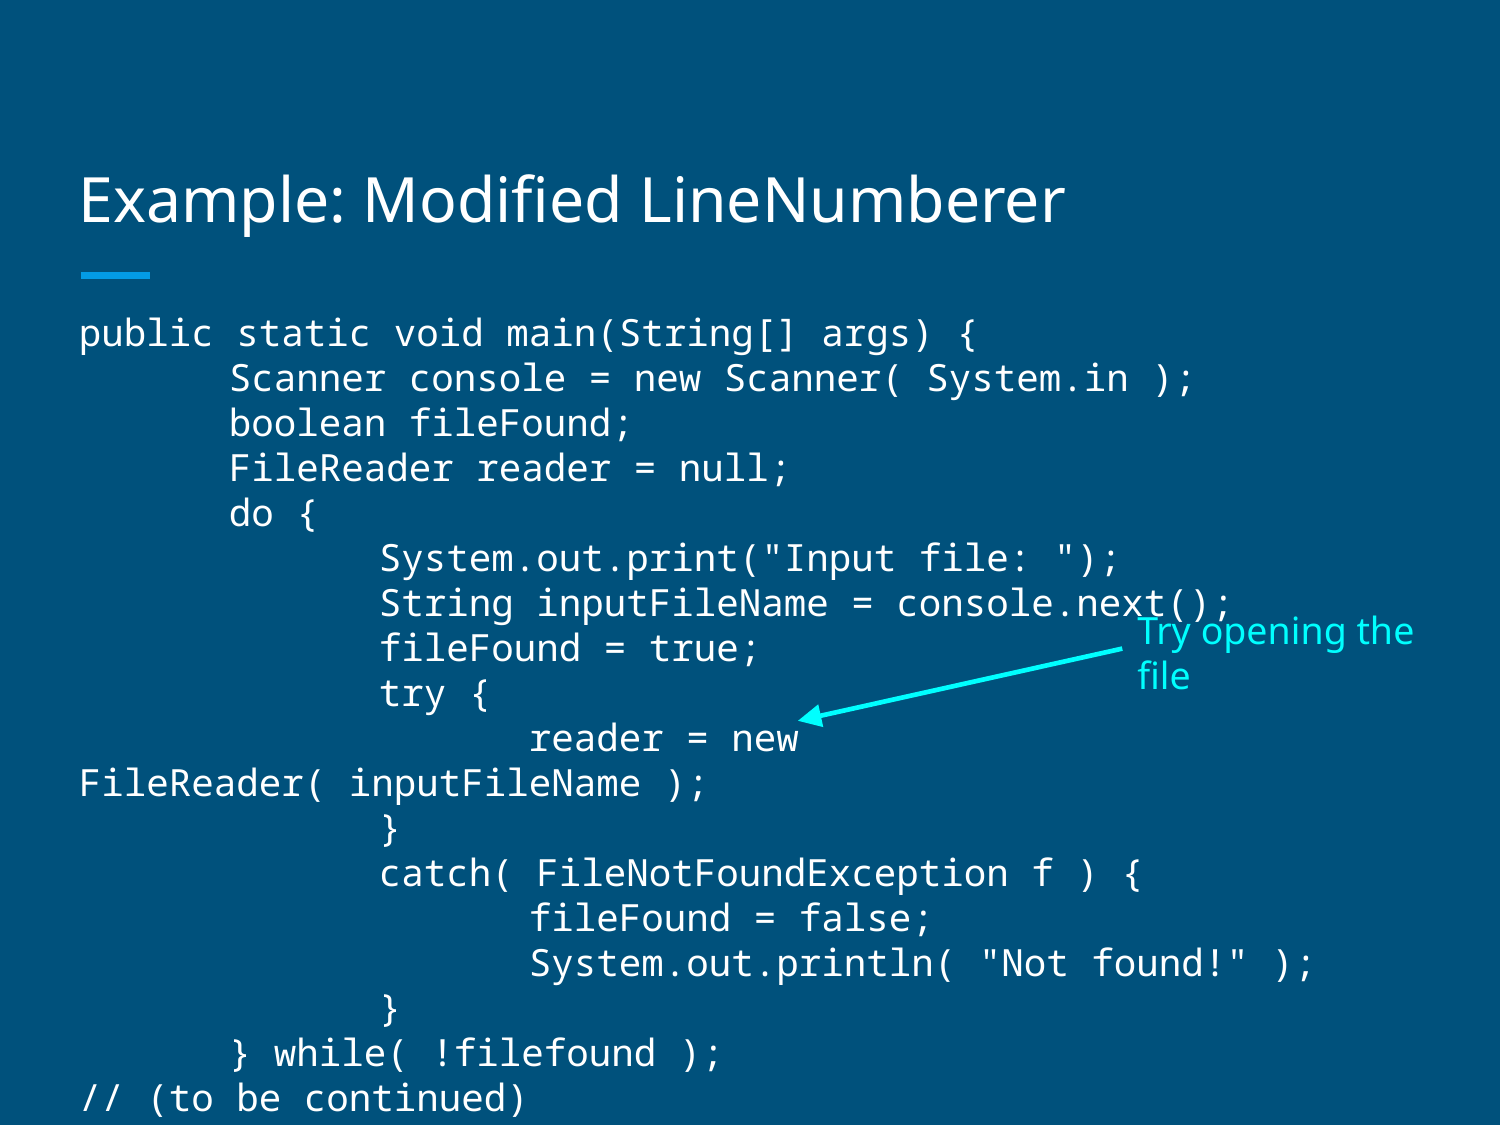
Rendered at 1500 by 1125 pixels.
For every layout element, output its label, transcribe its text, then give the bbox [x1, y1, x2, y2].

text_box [797, 648, 1123, 722]
list public static void main(String[] args) { Scanner console = new Scanner( System.in ); boolean fileFound; FileReader reader = null; do { System.out.print("Input file: "); String inputFileName = console.next(); fileFound = true; try { reader = new FileReader( inputFileName ); } catch( FileNotFoundException f ) { fileFound = false; System.out.println( "Not found!" ); } } while( !filefound ); // (to be continued) [63, 293, 1437, 1092]
text_box Try opening the file [1122, 592, 1437, 705]
title Example: Modified LineNumberer [63, 100, 1437, 251]
